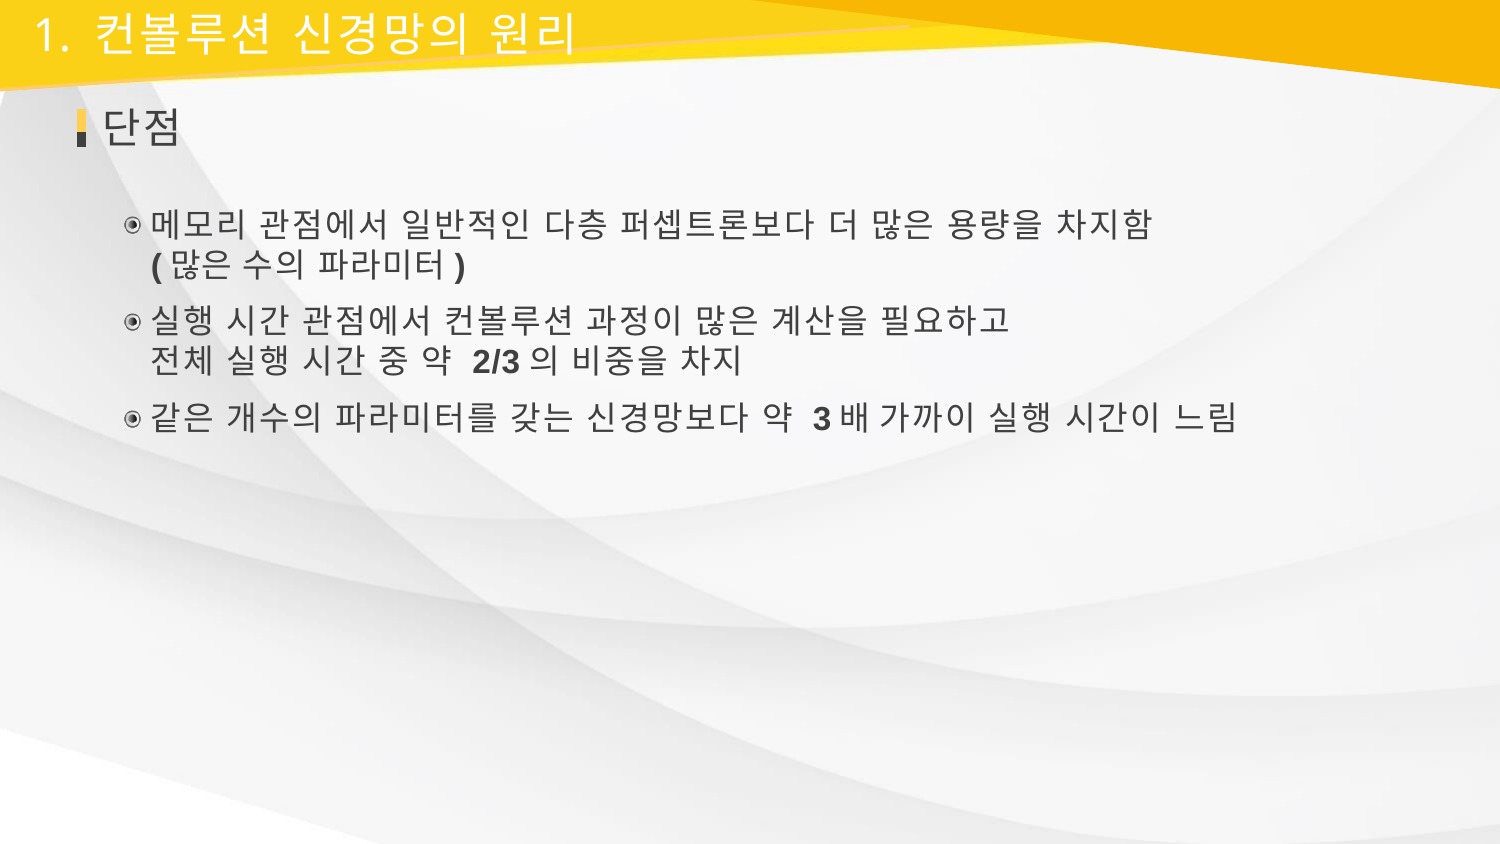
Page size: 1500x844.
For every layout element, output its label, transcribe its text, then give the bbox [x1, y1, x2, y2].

text_box 단점 메모리 관점에서 일반적인 다층 퍼셉트론보다 더 많은 용량을 차지함 (많은 수의 파라미터) 실행 시간 관점에서 컨볼루션 과정이 많은 계산을 필요하고 전체 실행 시간 중 약 2/3의 비중을 차지 같은 개수의 파라미터를 갖는 신경망보다 약 3배 가까이 실행 시간이 느림 [100, 99, 1463, 438]
text_box 1. 컨볼루션 신경망의 원리 [30, 4, 650, 62]
picture [0, 25, 1500, 844]
